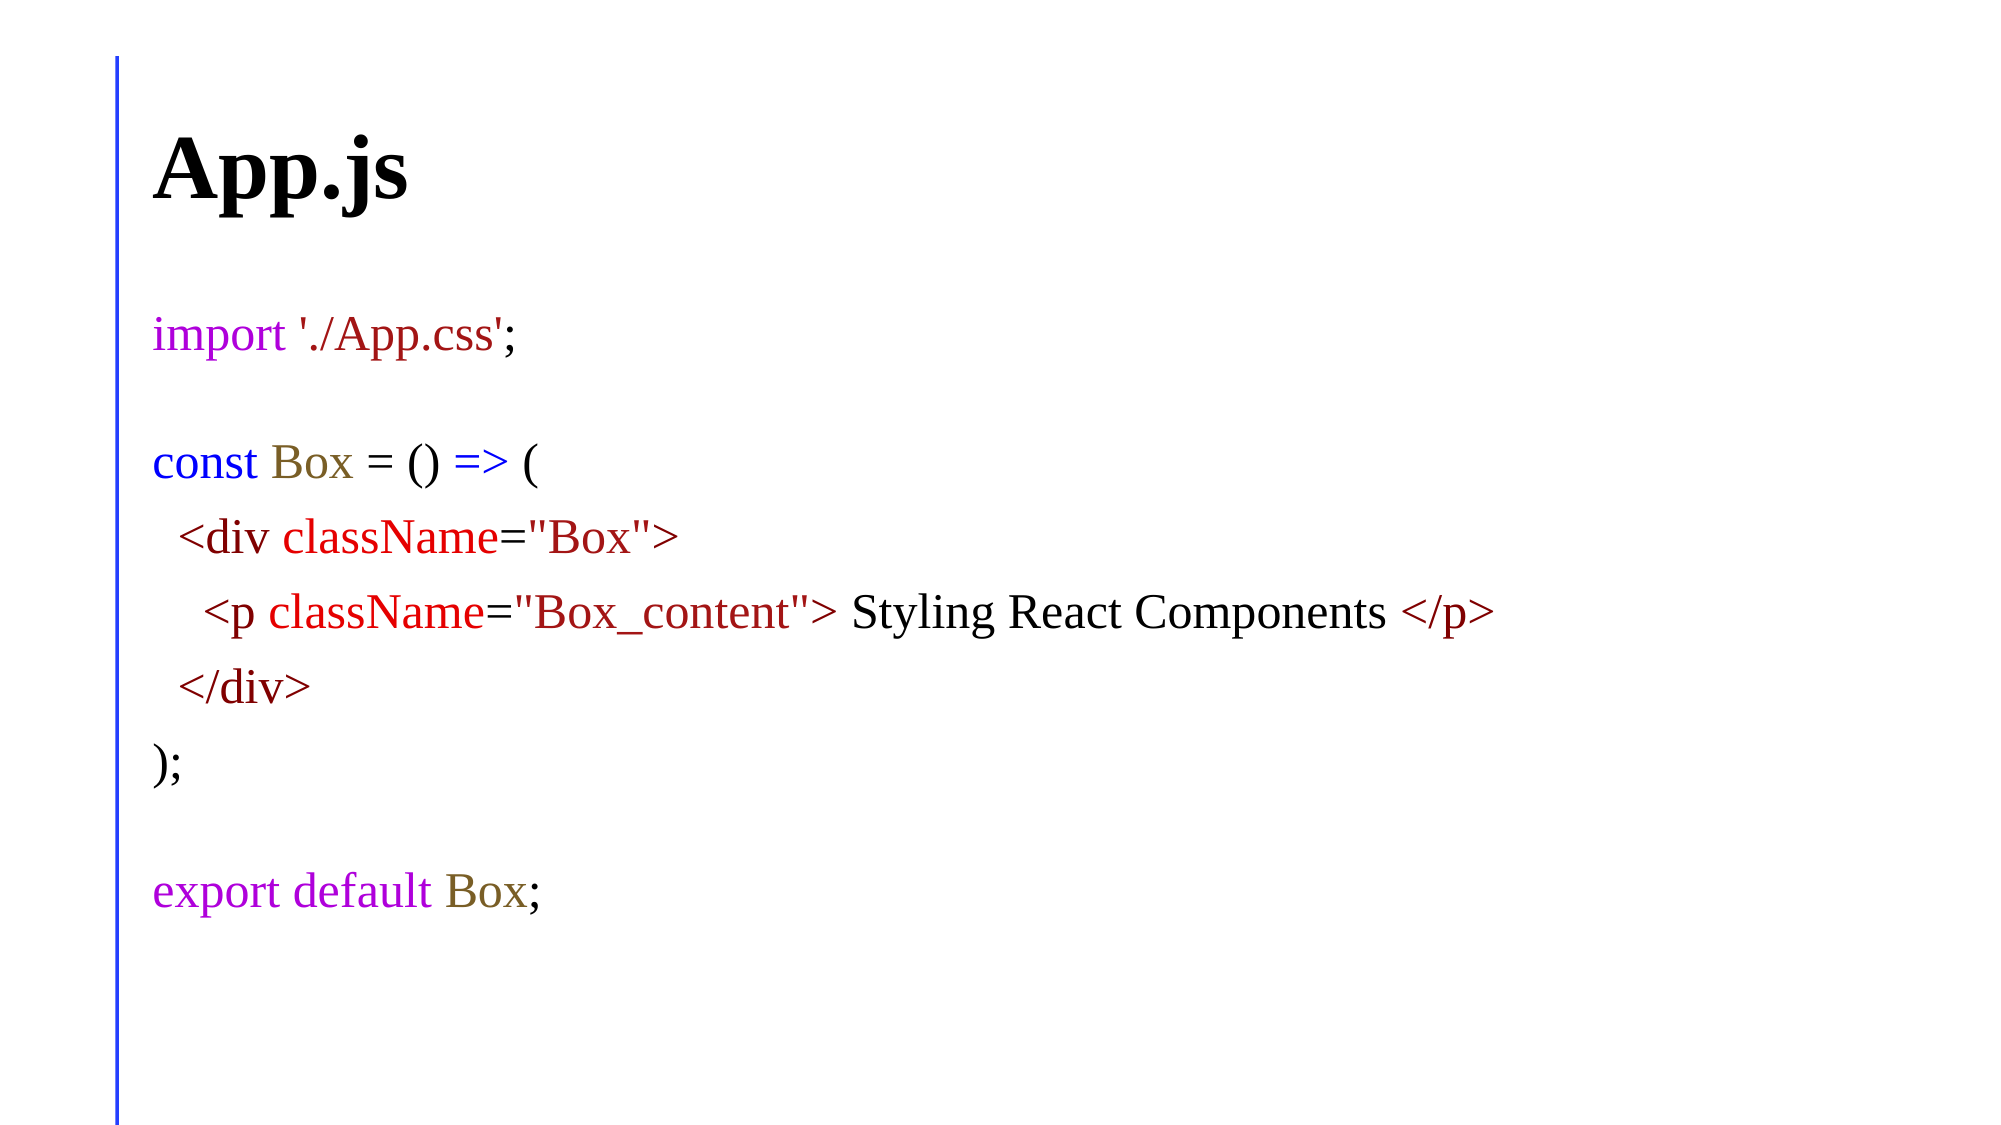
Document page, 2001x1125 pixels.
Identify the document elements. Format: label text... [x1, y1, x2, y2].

title App.js [137, 59, 1863, 278]
list import './App.css'; const Box = () => ( <div className="Box"> <p className="Box_content"> Styling React Components </p> </div> ); export default Box; [137, 299, 1863, 1014]
